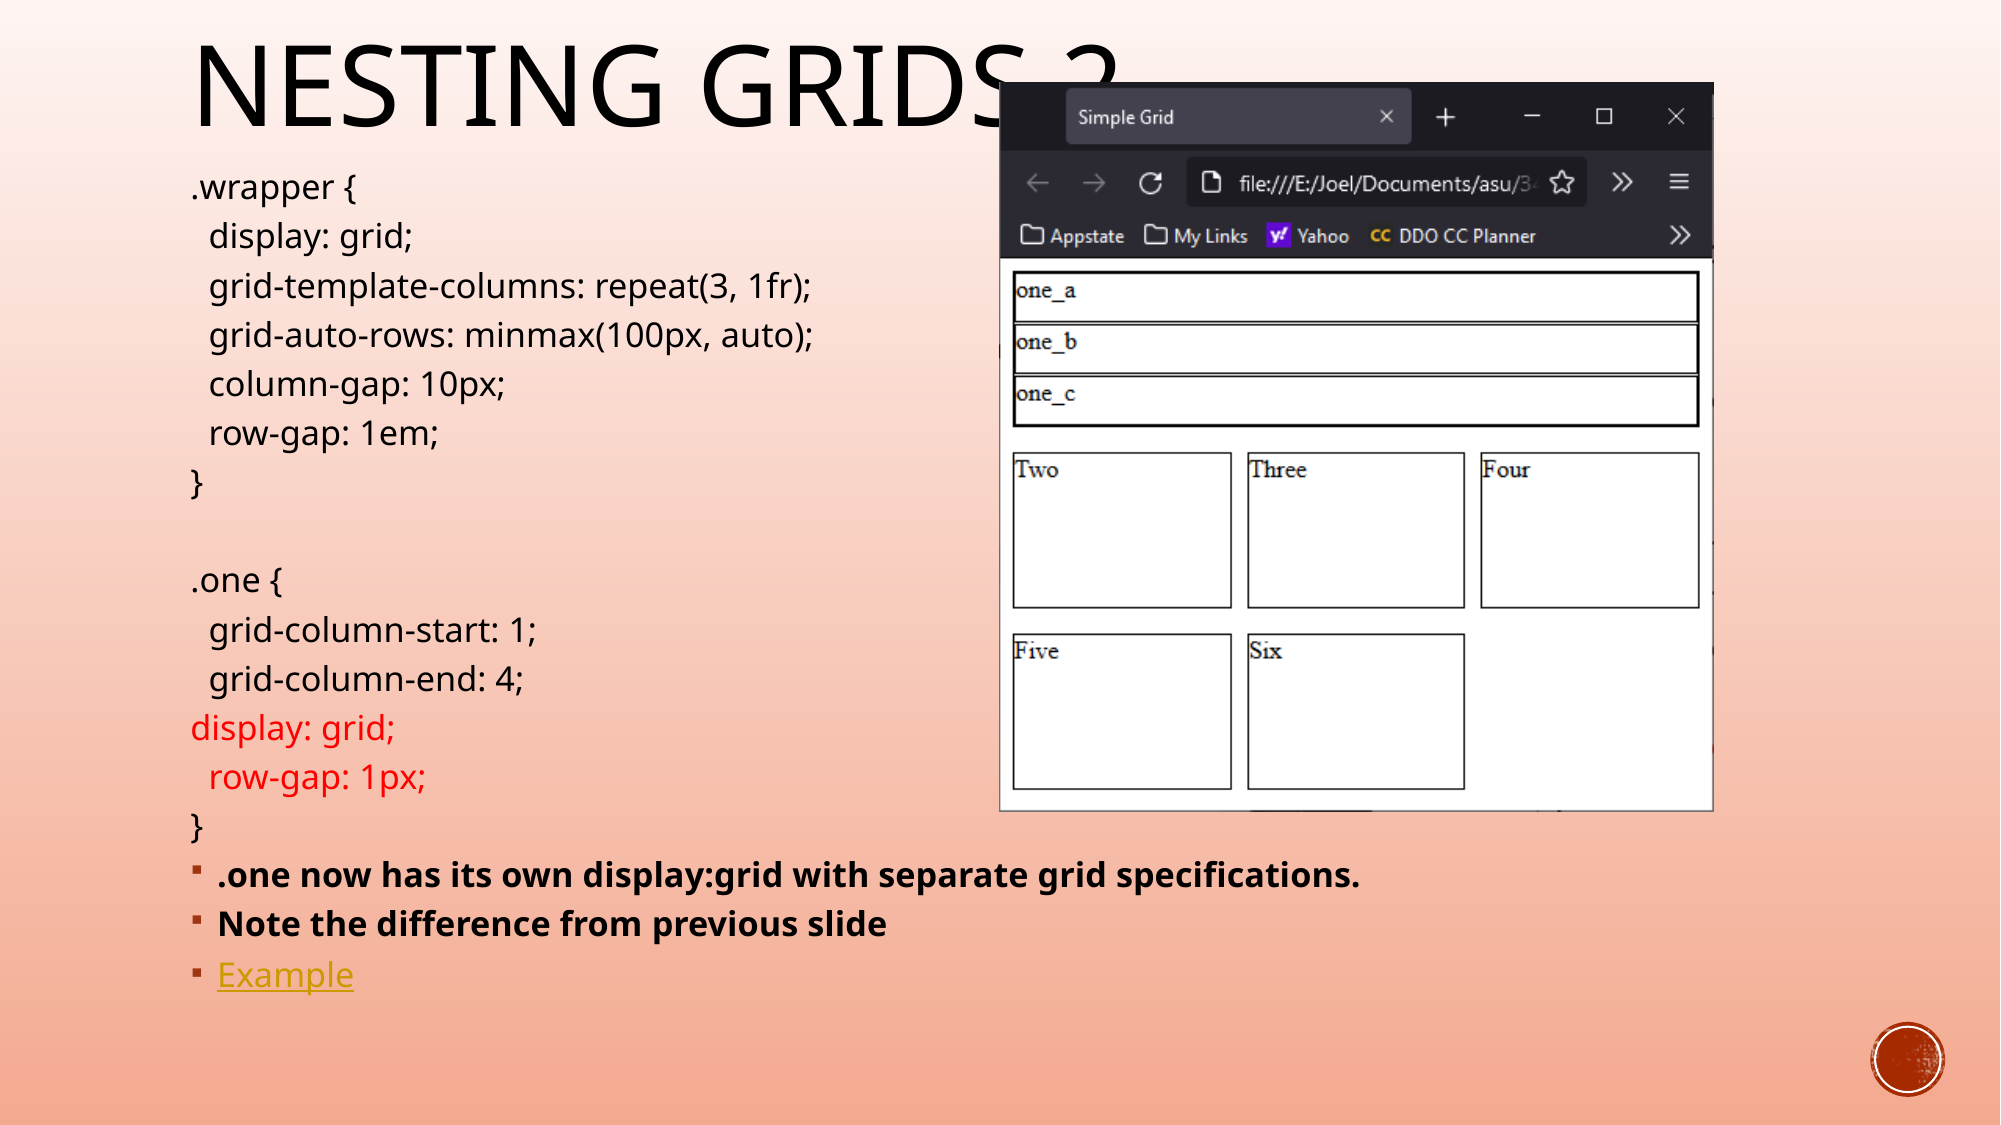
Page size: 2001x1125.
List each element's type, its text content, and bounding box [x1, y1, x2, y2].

title Nesting grids 2 [175, 0, 1826, 182]
picture [999, 82, 1714, 812]
list .wrapper { display: grid; grid-template-columns: repeat(3, 1fr); grid-auto-rows: minmax(100px, auto); column-gap: 10px; row-gap: 1em; } .one { grid-column-start: 1; grid-column-end: 4; display: grid; row-gap: 1px; } .one now has its own display:grid with separate grid specifications. Note the difference from previous slide Example [175, 149, 1771, 1013]
